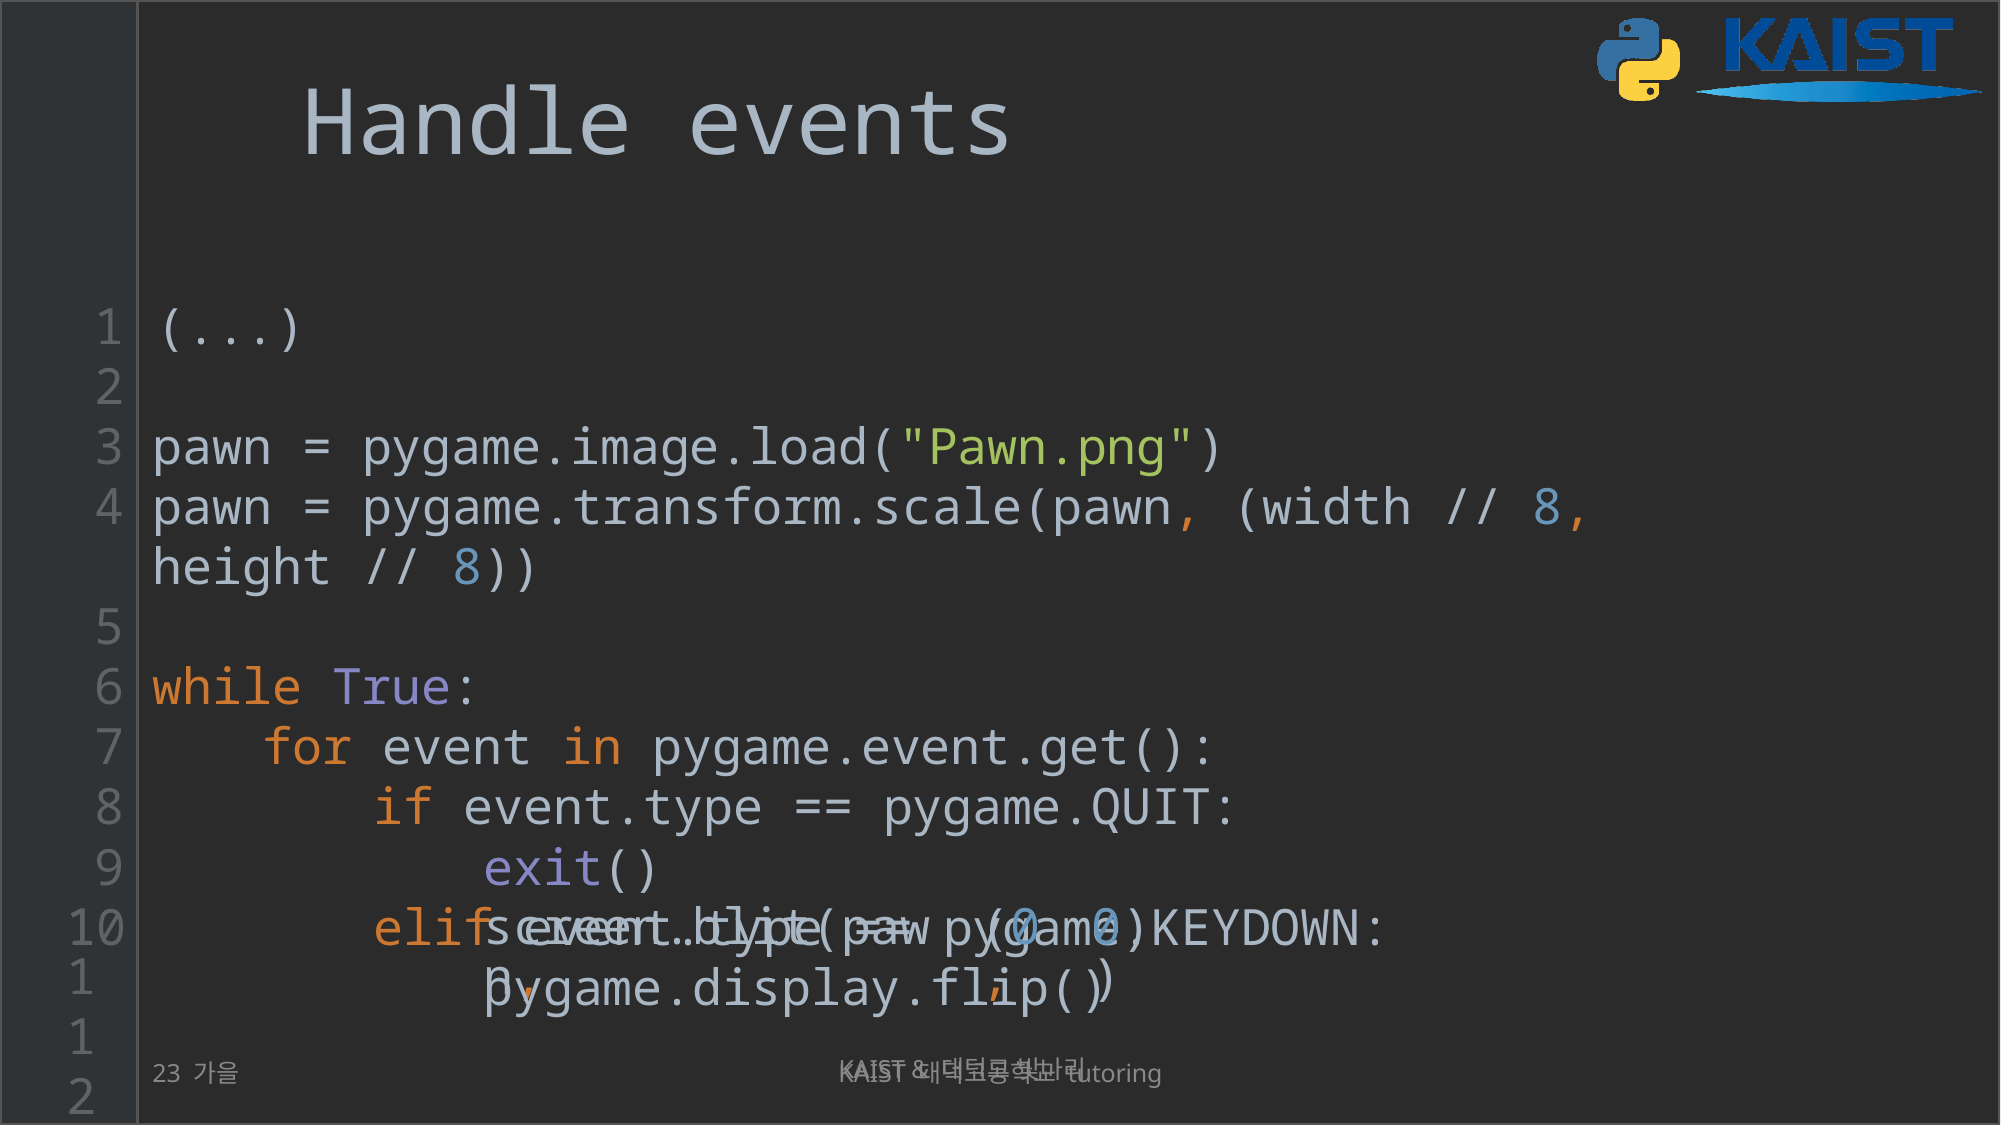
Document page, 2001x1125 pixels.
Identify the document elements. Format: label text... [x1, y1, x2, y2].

picture [1694, 18, 1985, 102]
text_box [0, 0, 140, 1125]
text_box screen.blit(pawn, [481, 905, 956, 965]
picture [1597, 18, 1681, 101]
text_box (0, [978, 905, 1066, 965]
text_box 1 (...) 2 pawn = pygame.image.load("Pawn.png") pawn = pygame.transform.scale(pawn, (width // 8, height // 8)) 5 while True: for event in pygame.event.get(): if event.type == pygame.QUIT: exit() elif event.type == pygame.KEYDOWN: [143, 292, 1867, 955]
text_box pygame.display.flip() KAIST 대덕고등학교 tutoring [481, 965, 1164, 1088]
text_box 0)) [1088, 905, 1177, 1005]
title Handle events [150, 60, 1366, 251]
footer 23 가을 [150, 1053, 269, 1125]
